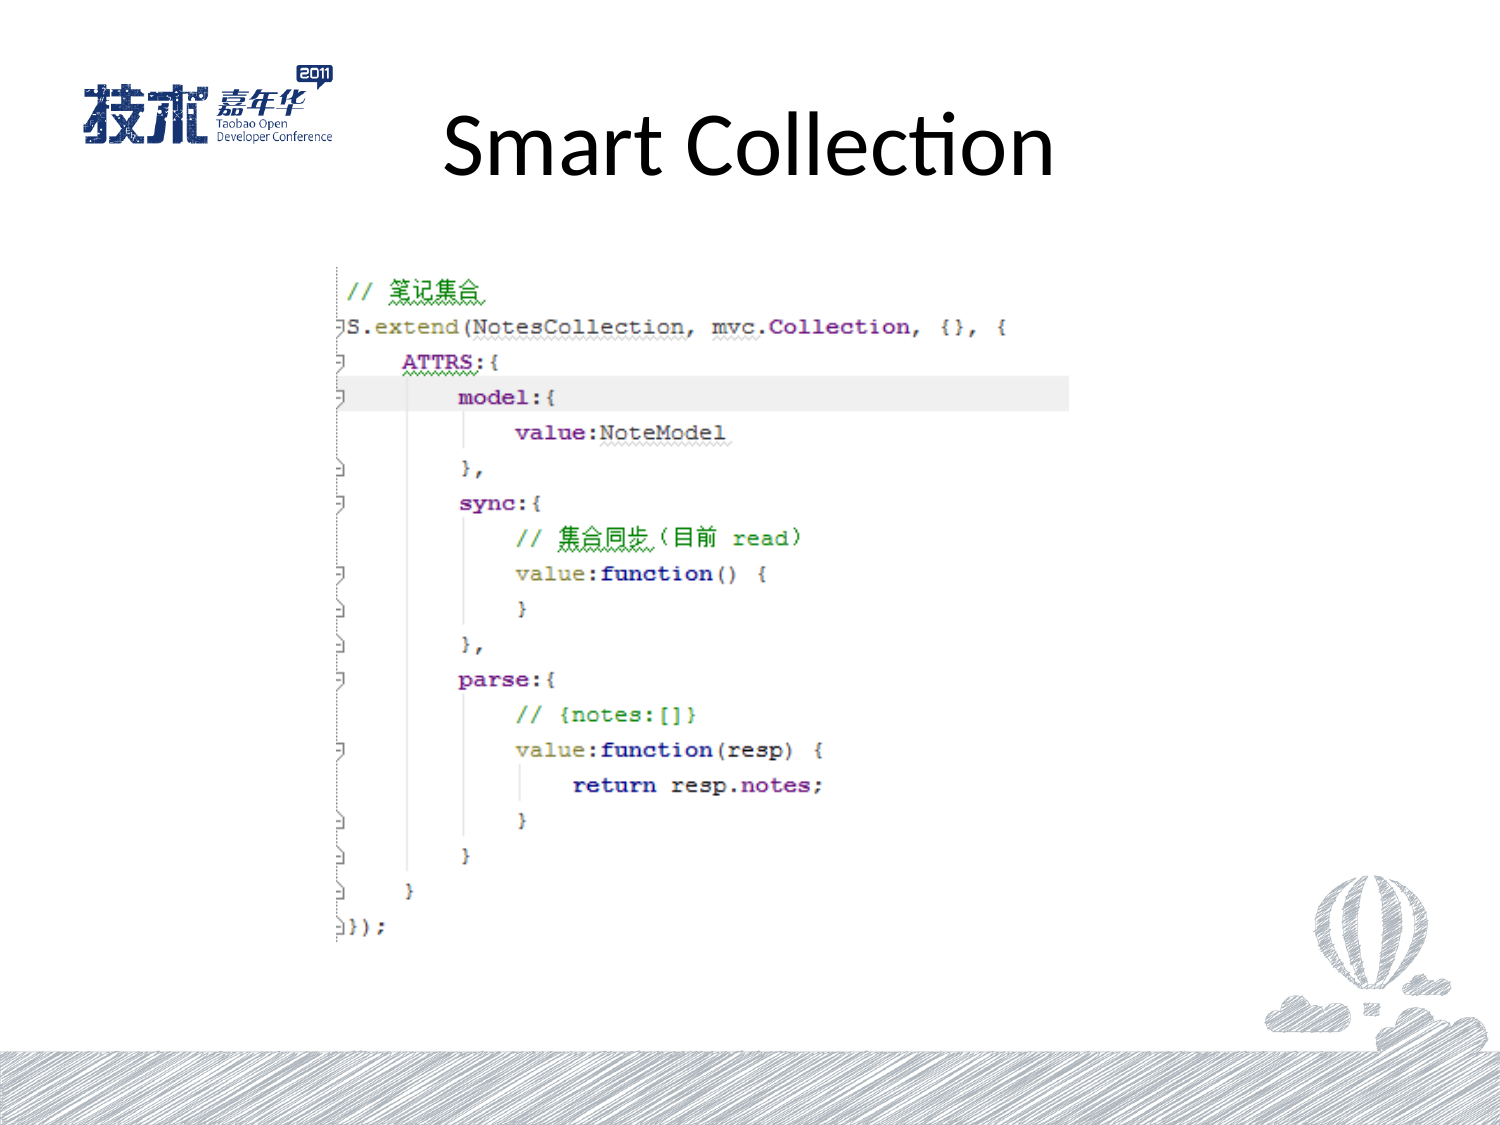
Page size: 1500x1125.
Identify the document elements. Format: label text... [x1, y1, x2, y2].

picture [0, 0, 1500, 1125]
title Smart Collection [75, 45, 1425, 233]
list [336, 266, 1070, 944]
